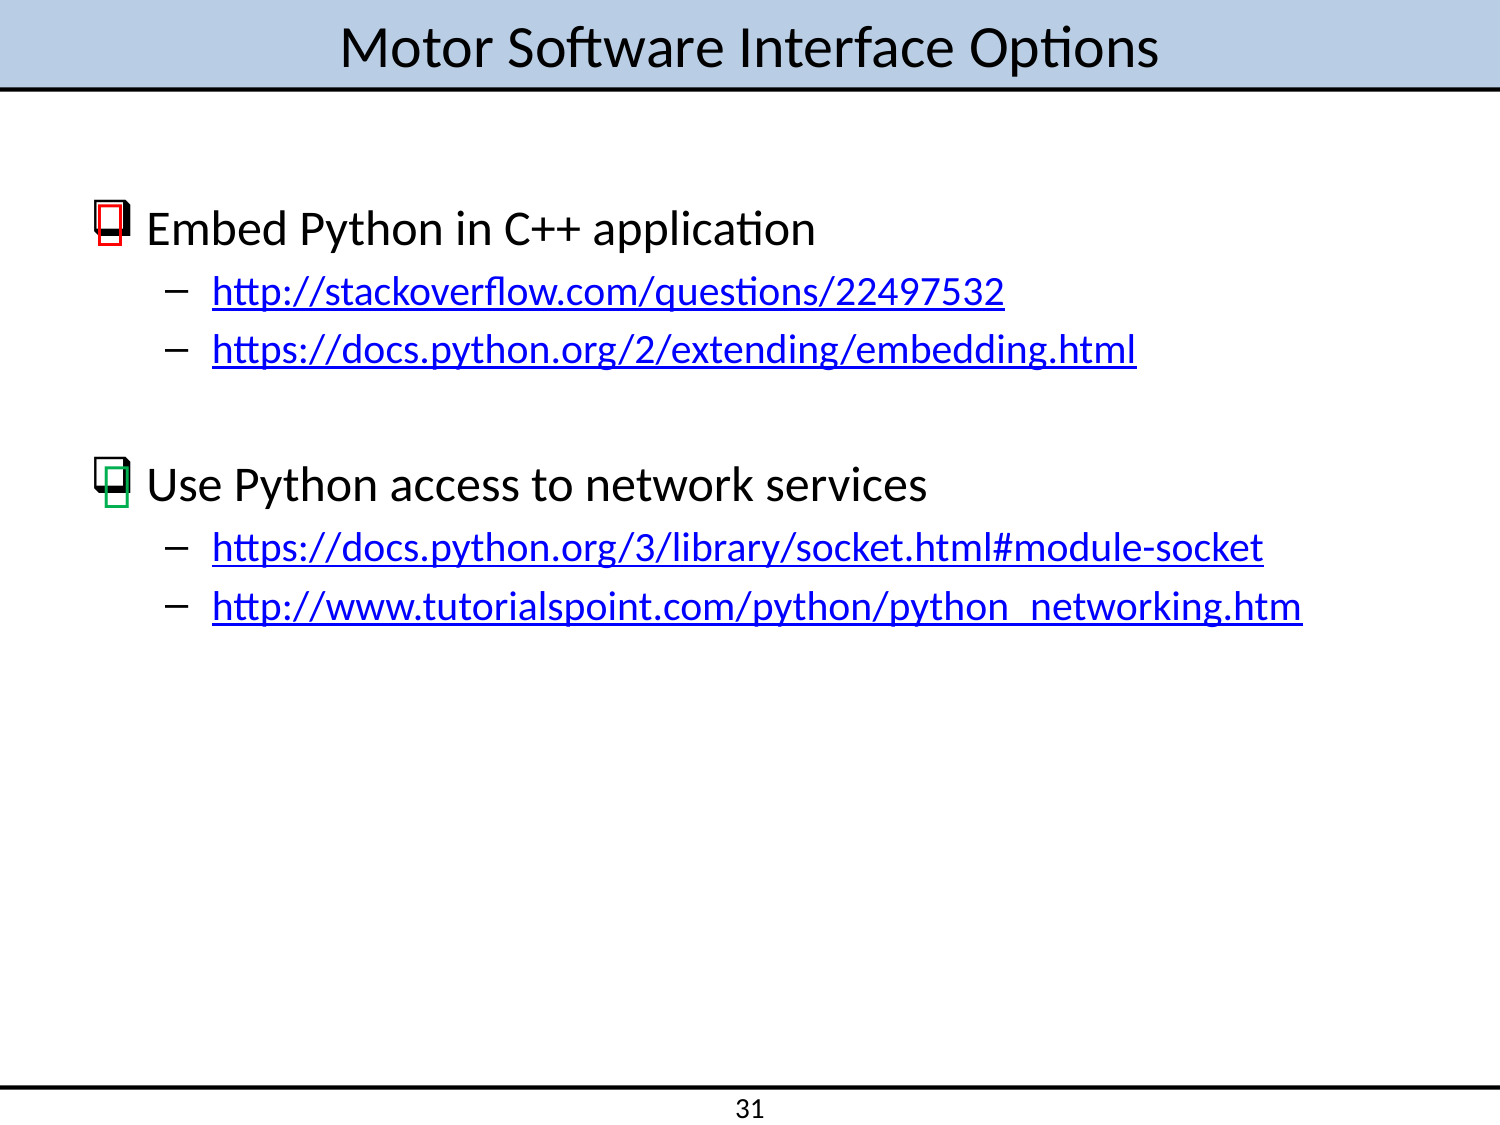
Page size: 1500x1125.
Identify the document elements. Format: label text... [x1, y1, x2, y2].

text_box  [93, 450, 141, 521]
text_box  [86, 188, 134, 259]
title Motor Software Interface Options [0, 0, 1500, 88]
list Embed Python in C++ application http://stackoverflow.com/questions/22497532 https://docs.python.org/2/extending/embedding.html Use Python access to network services https://docs.python.org/3/library/socket.html#module-socket http://www.tutorialspoint.com/python/python_networking.htm [75, 187, 1425, 1075]
